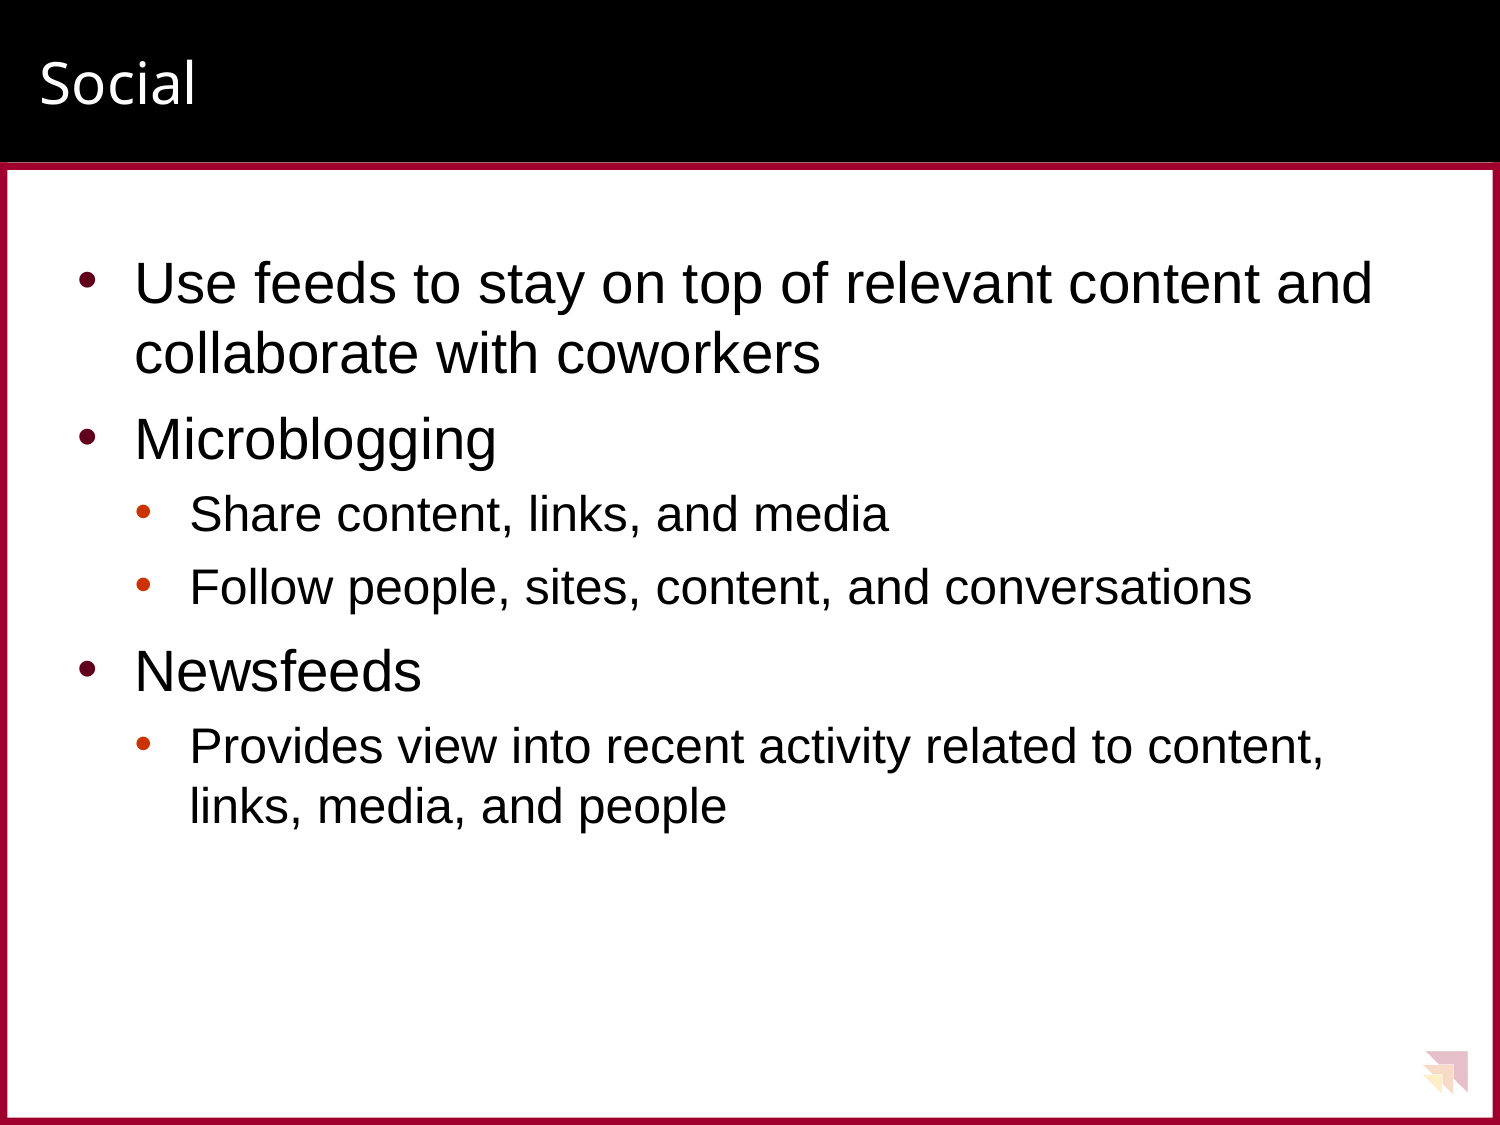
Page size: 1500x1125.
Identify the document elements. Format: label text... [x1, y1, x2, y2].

title Social [24, 12, 1438, 150]
list Use feeds to stay on top of relevant content and collaborate with coworkers Microblogging Share content, links, and media Follow people, sites, content, and conversations Newsfeeds Provides view into recent activity related to content, links, media, and people [62, 237, 1438, 1088]
